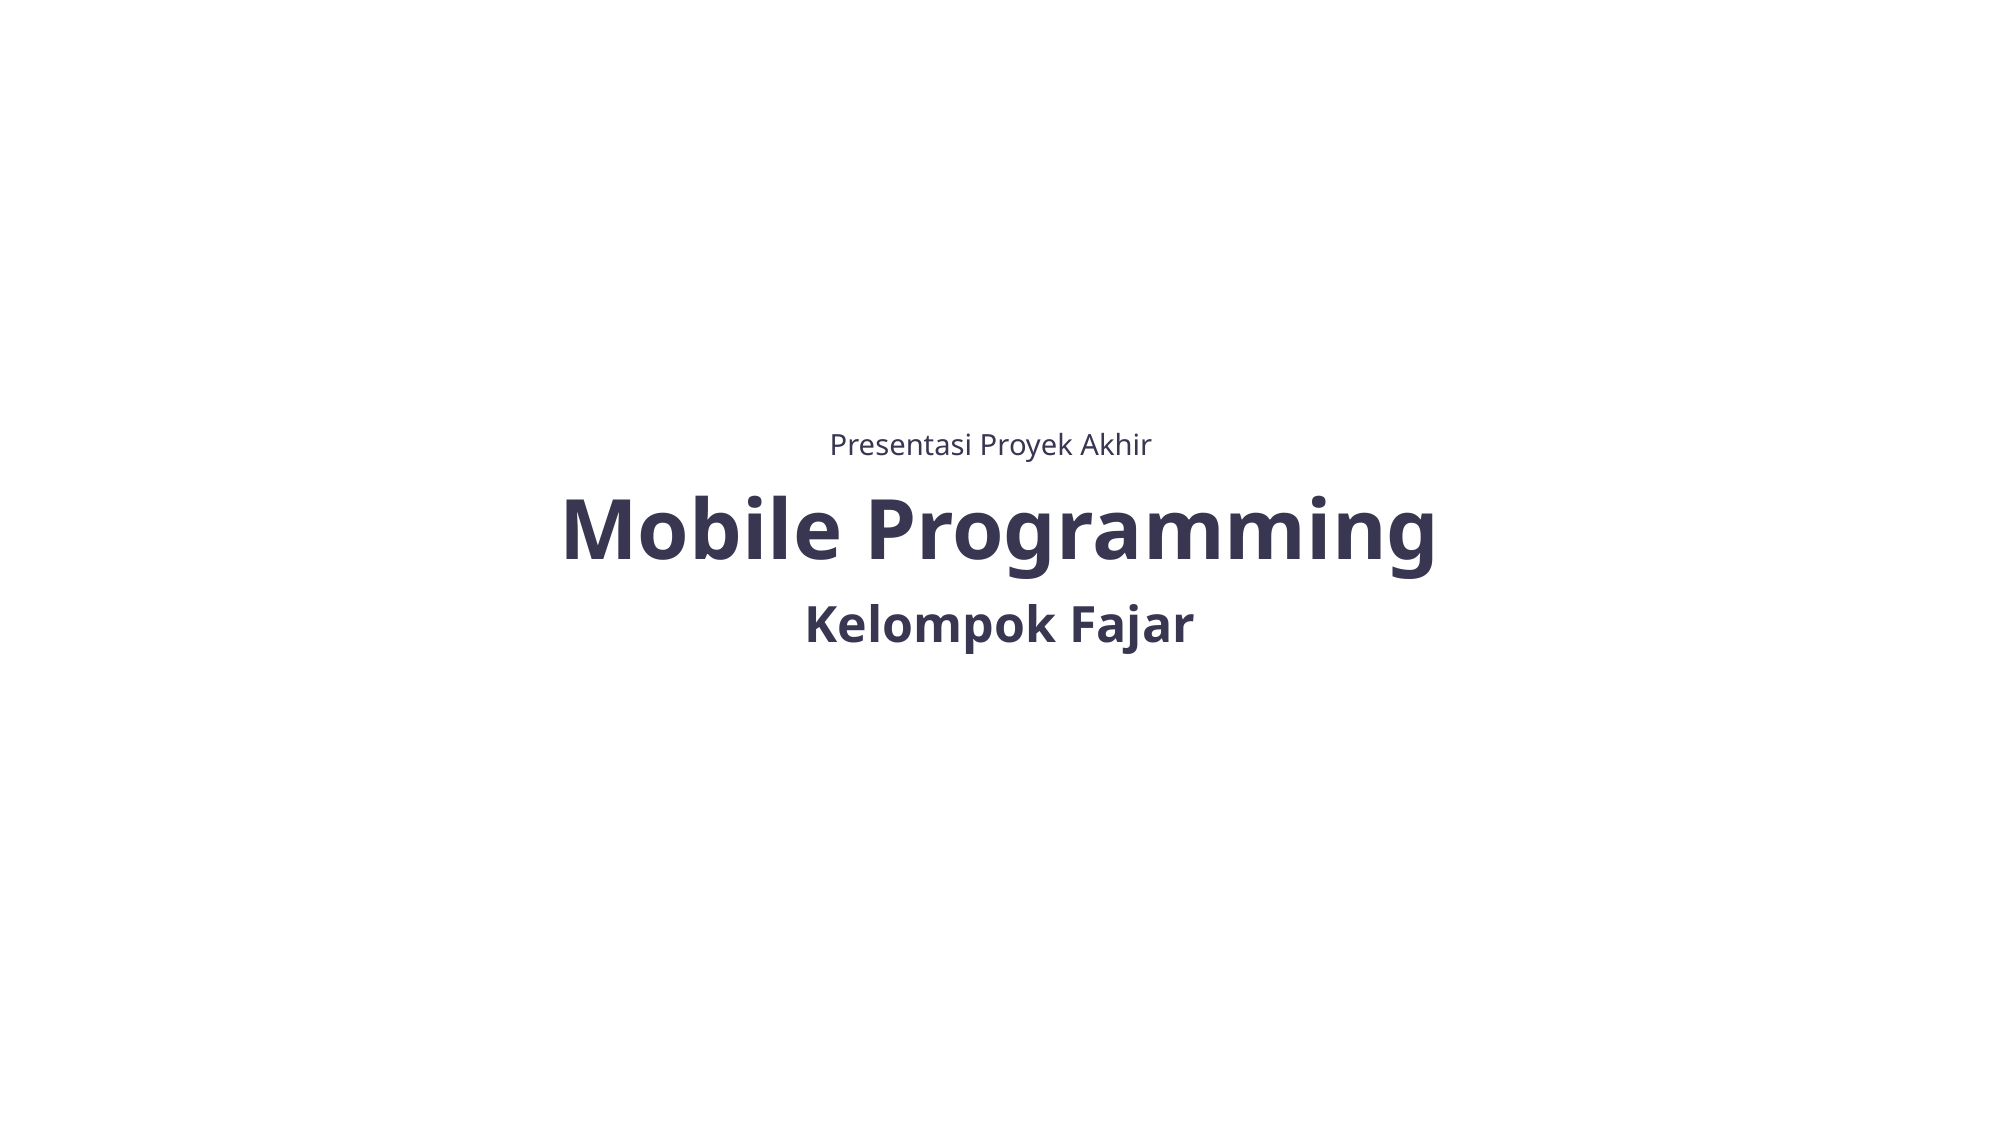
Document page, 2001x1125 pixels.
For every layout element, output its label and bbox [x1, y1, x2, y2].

text_box [556, 418, 1444, 661]
